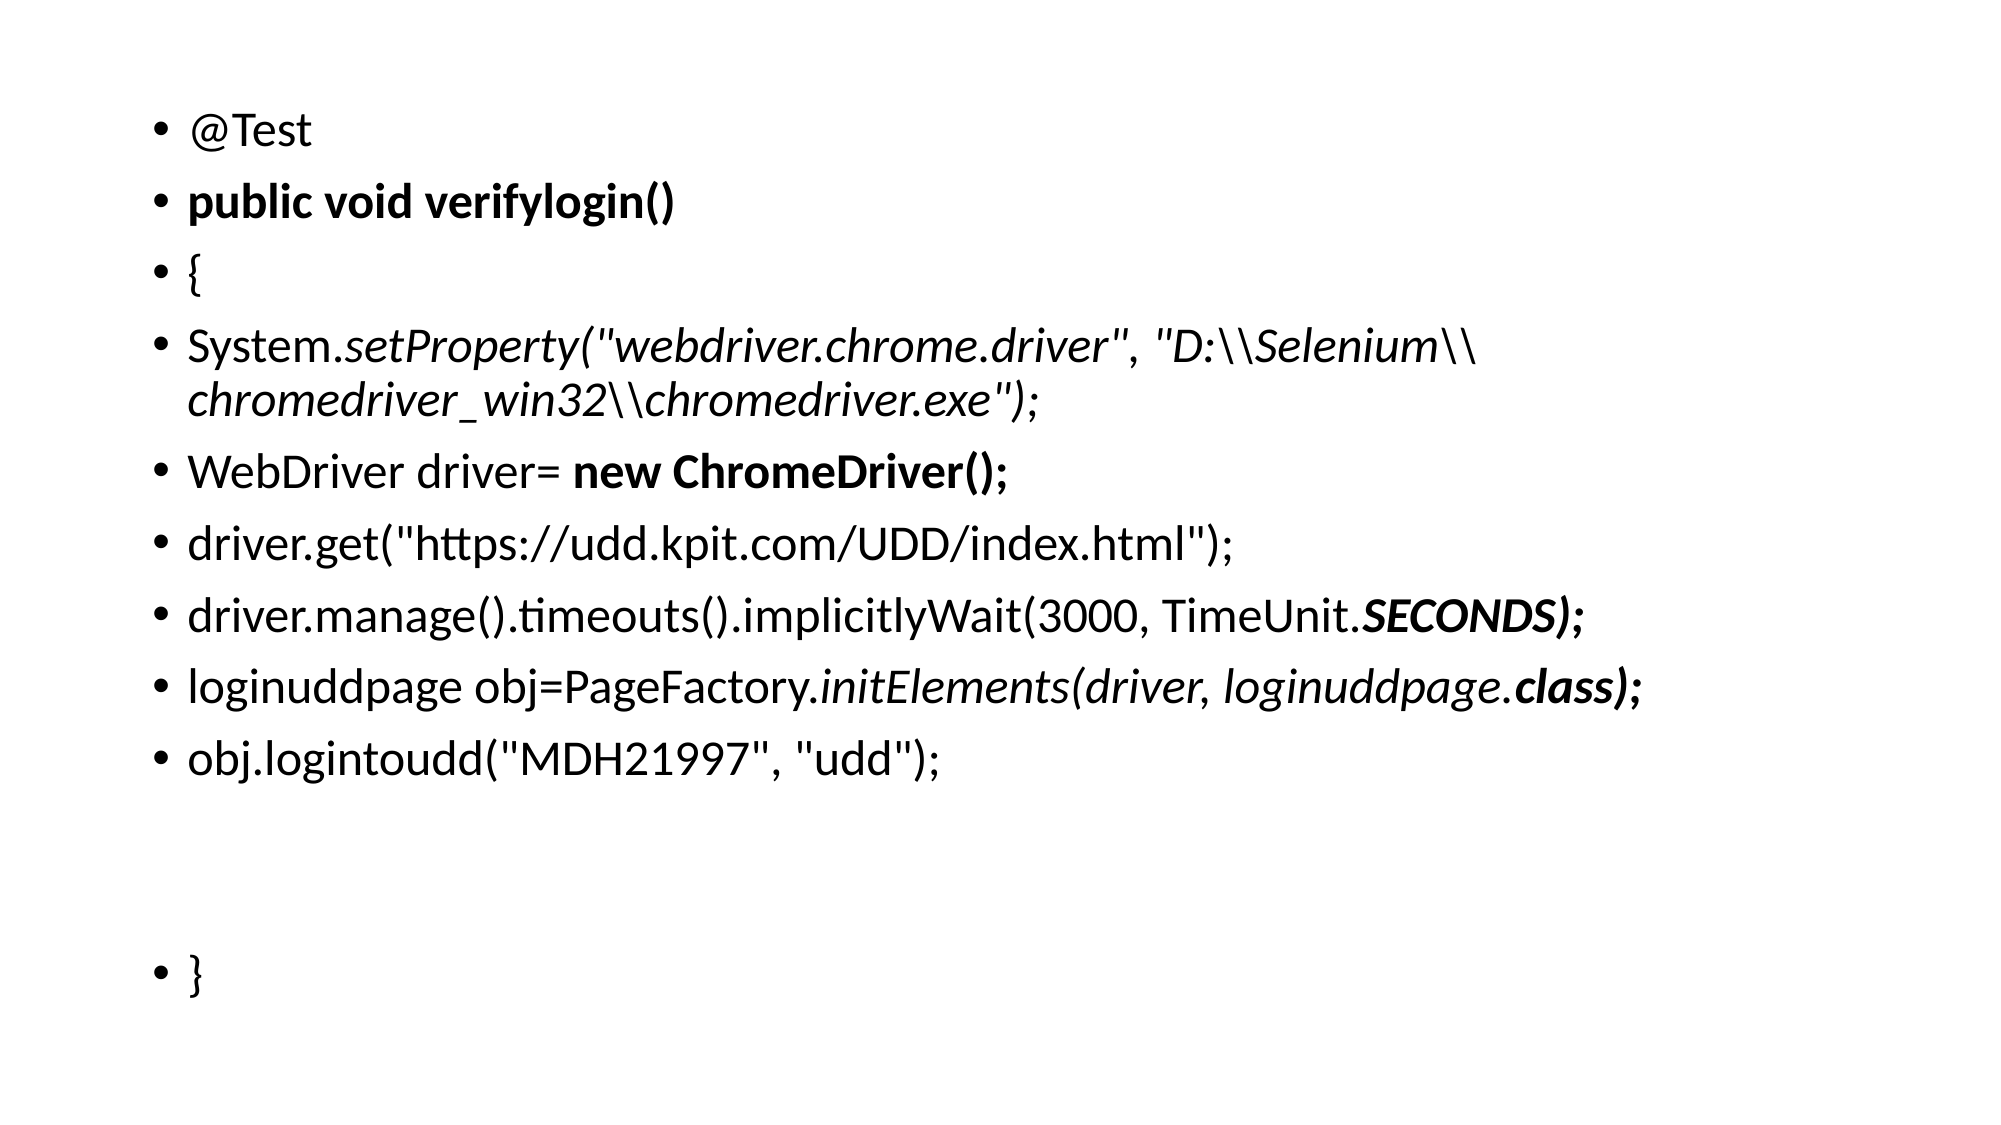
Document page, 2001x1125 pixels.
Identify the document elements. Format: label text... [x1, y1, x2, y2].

list @Test public void verifylogin() { System.setProperty("webdriver.chrome.driver", "D:\\Selenium\\chromedriver_win32\\chromedriver.exe"); WebDriver driver= new ChromeDriver(); driver.get("https://udd.kpit.com/UDD/index.html"); driver.manage().timeouts().implicitlyWait(3000, TimeUnit.SECONDS); loginuddpage obj=PageFactory.initElements(driver, loginuddpage.class); obj.logintoudd("MDH21997", "udd"); } [137, 96, 1863, 1014]
